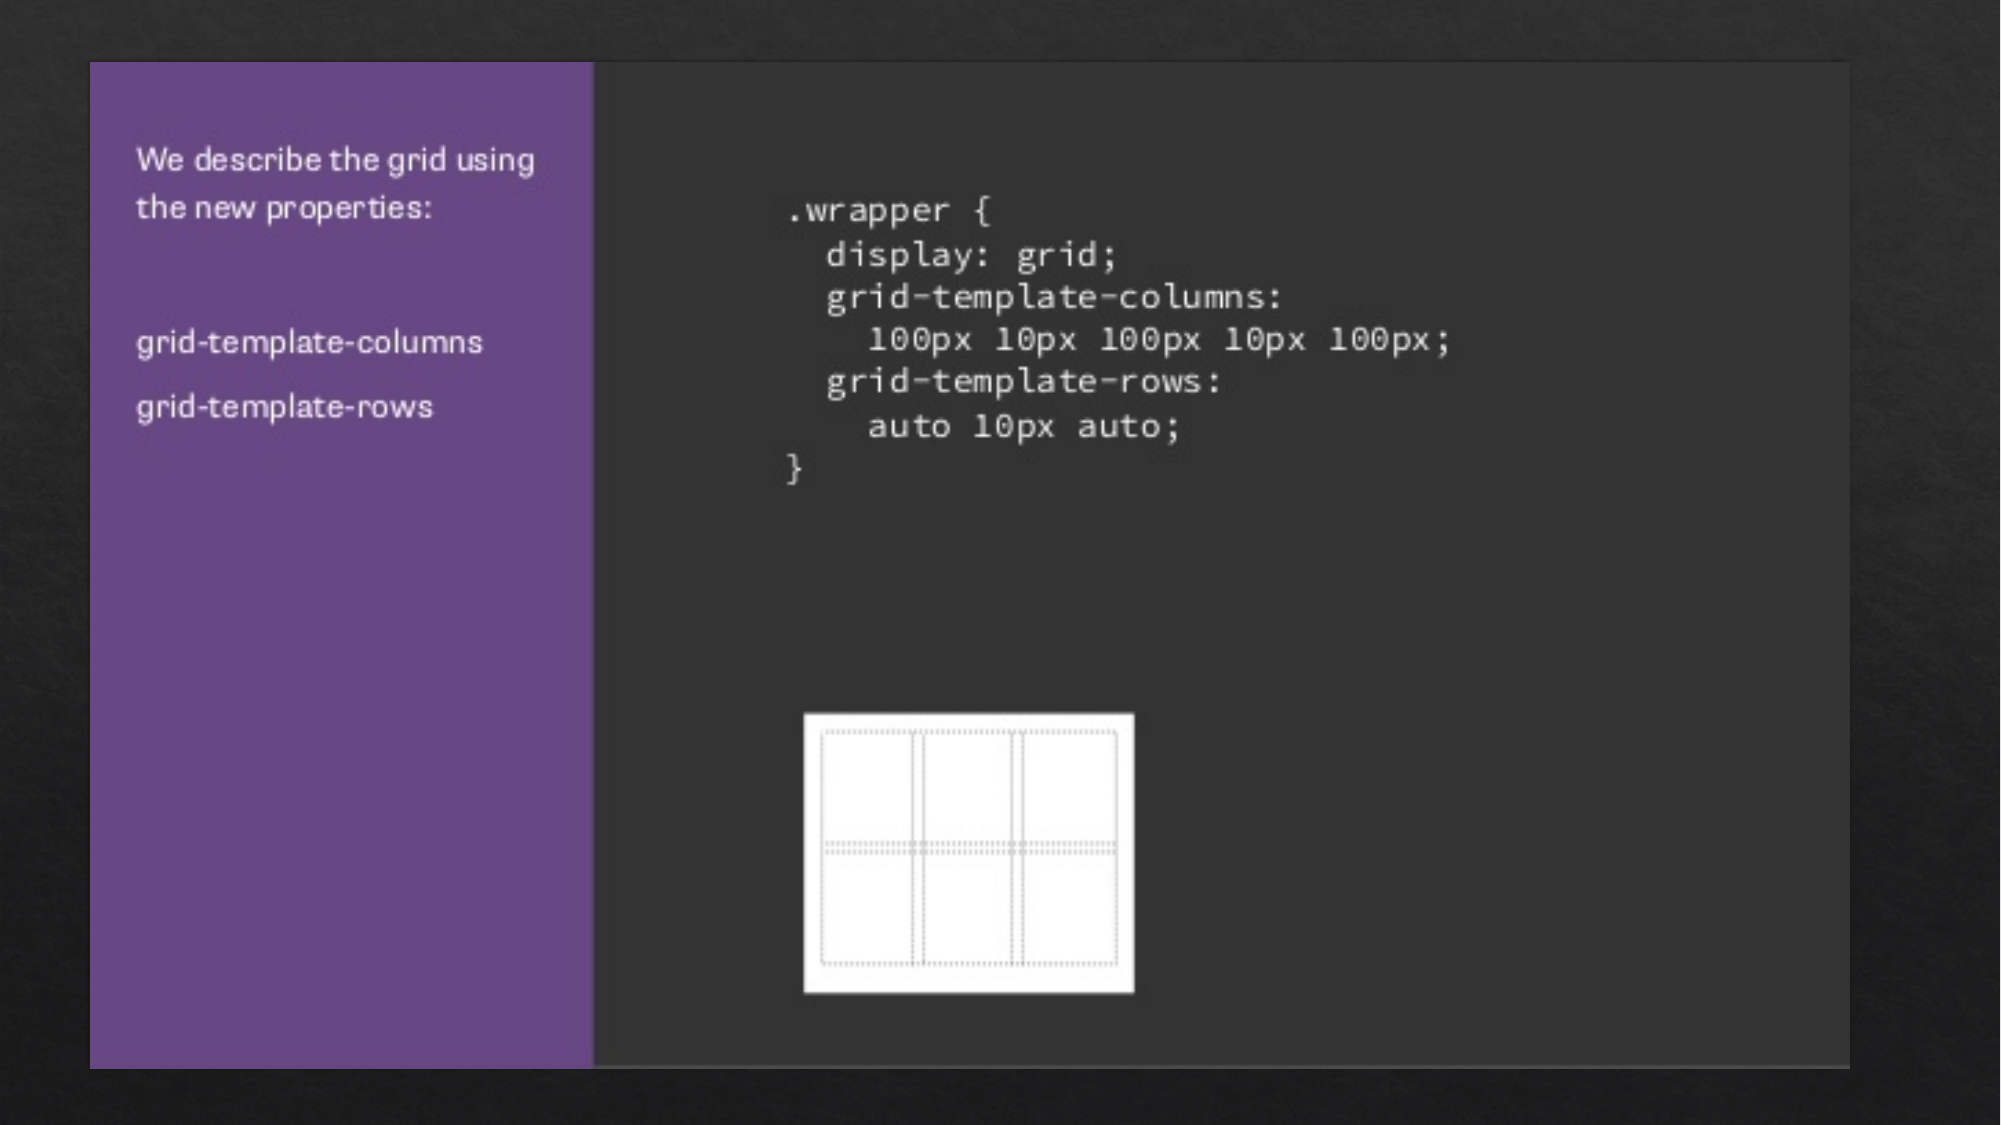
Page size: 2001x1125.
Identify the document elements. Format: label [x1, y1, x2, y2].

list [90, 62, 1850, 1069]
